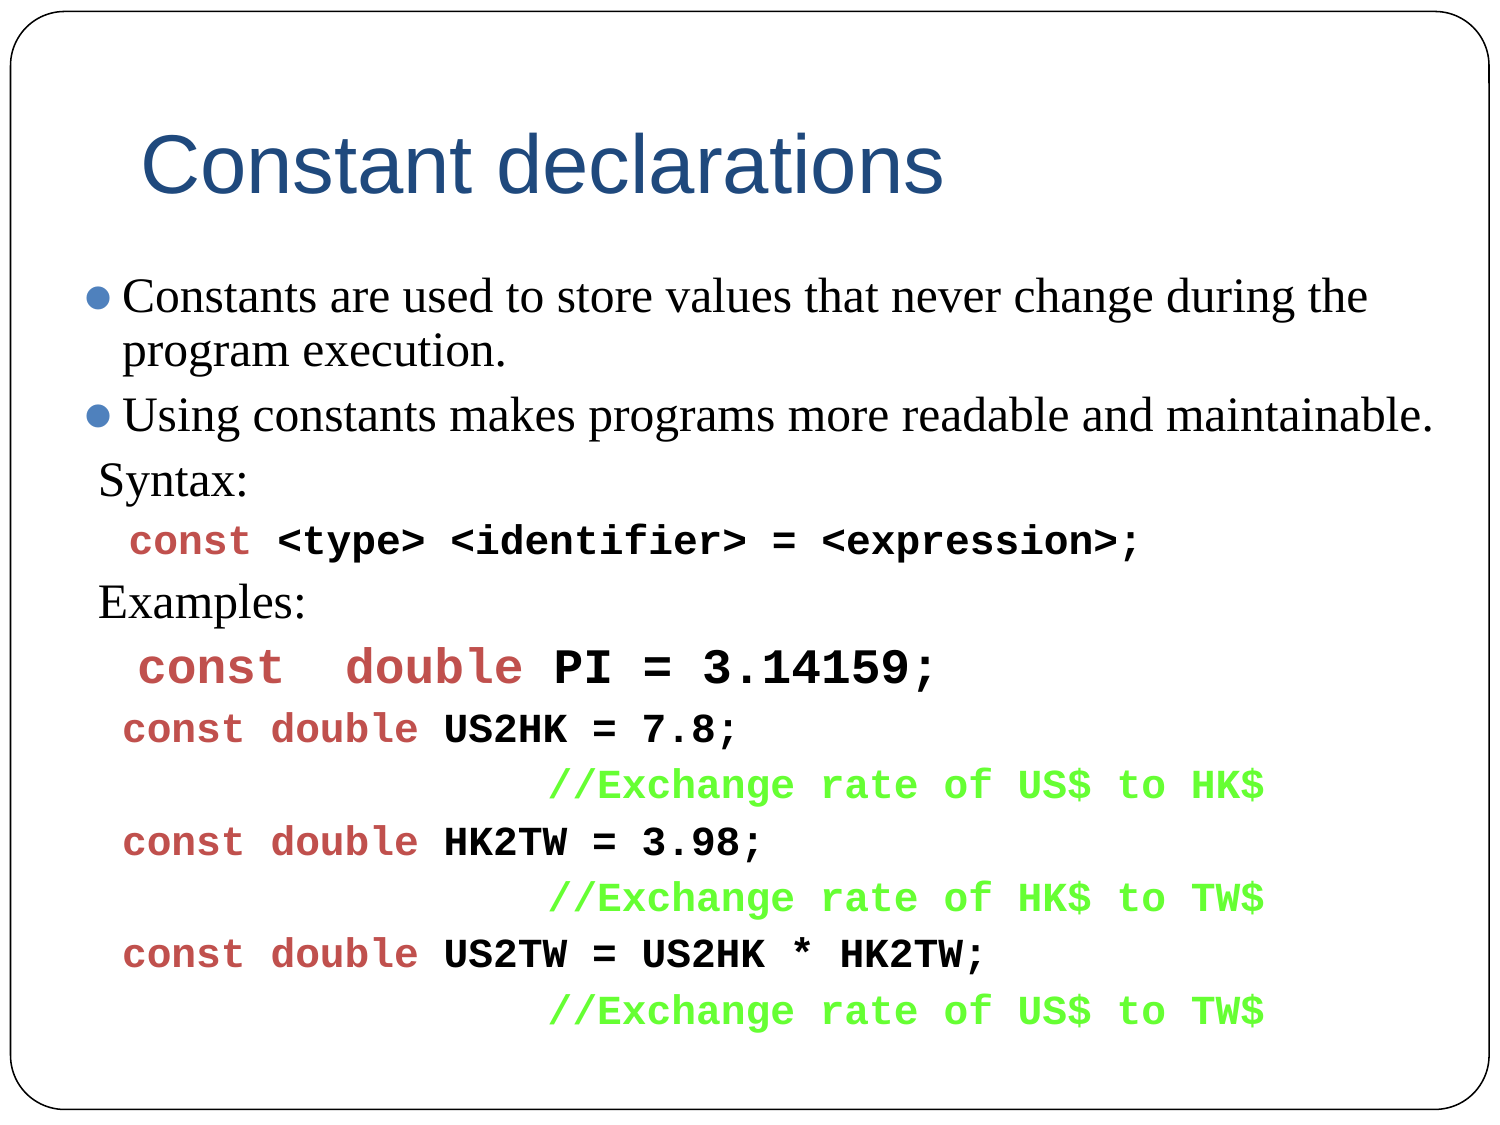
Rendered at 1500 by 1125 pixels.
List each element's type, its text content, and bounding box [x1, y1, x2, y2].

title Constant declarations [125, 87, 1388, 225]
list Constants are used to store values that never change during the program execution. Using constants makes programs more readable and maintainable. Syntax: const <type> <identifier> = <expression>; Examples: const double PI = 3.14159; const double US2HK = 7.8; //Exchange rate of US$ to HK$ const double HK2TW = 3.98; //Exchange rate of HK$ to TW$ const double US2TW = US2HK * HK2TW; //Exchange rate of US$ to TW$ [62, 262, 1475, 1088]
